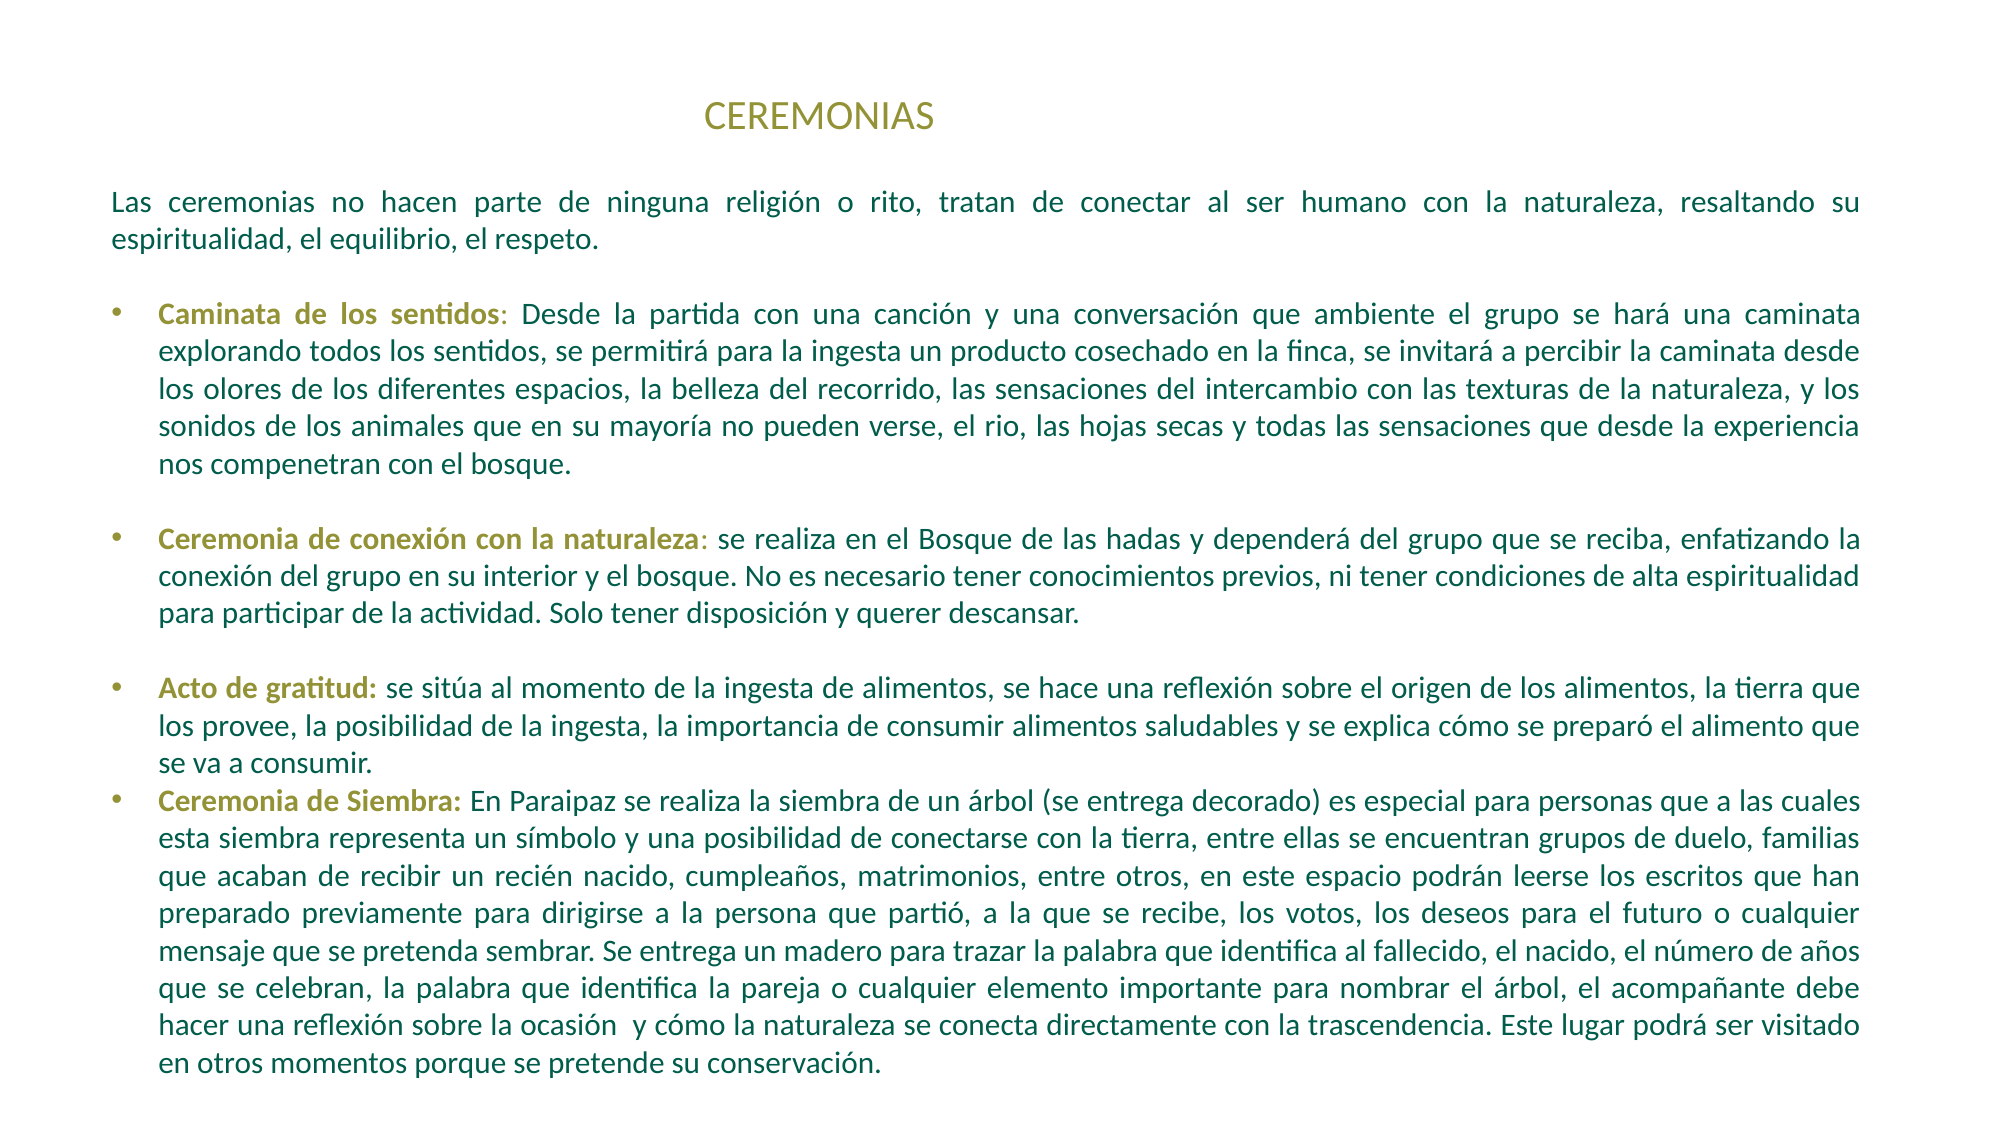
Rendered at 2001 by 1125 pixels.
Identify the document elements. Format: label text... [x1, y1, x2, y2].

text_box Las ceremonias no hacen parte de ninguna religión o rito, tratan de conectar al ser humano con la naturaleza, resaltando su espiritualidad, el equilibrio, el respeto. Caminata de los sentidos: Desde la partida con una canción y una conversación que ambiente el grupo se hará una caminata explorando todos los sentidos, se permitirá para la ingesta un producto cosechado en la finca, se invitará a percibir la caminata desde los olores de los diferentes espacios, la belleza del recorrido, las sensaciones del intercambio con las texturas de la naturaleza, y los sonidos de los animales que en su mayoría no pueden verse, el rio, las hojas secas y todas las sensaciones que desde la experiencia nos compenetran con el bosque. Ceremonia de conexión con la naturaleza: se realiza en el Bosque de las hadas y dependerá del grupo que se reciba, enfatizando la conexión del grupo en su interior y el bosque. No es necesario tener conocimientos previos, ni tener condiciones de alta espiritualidad para participar de la actividad. Solo tener disposición y querer descansar. Acto de gratitud: se sitúa al momento de la ingesta de alimentos, se hace una reflexión sobre el origen de los alimentos, la tierra que los provee, la posibilidad de la ingesta, la importancia de consumir alimentos saludables y se explica cómo se preparó el alimento que se va a consumir. Ceremonia de Siembra: En Paraipaz se realiza la siembra de un árbol (se entrega decorado) es especial para personas que a las cuales esta siembra representa un símbolo y una posibilidad de conectarse con la tierra, entre ellas se encuentran grupos de duelo, familias que acaban de recibir un recién nacido, cumpleaños, matrimonios, entre otros, en este espacio podrán leerse los escritos que han preparado previamente para dirigirse a la persona que partió, a la que se recibe, los votos, los deseos para el futuro o cualquier mensaje que se pretenda sembrar. Se entrega un madero para trazar la palabra que identifica al fallecido, el nacido, el número de años que se celebran, la palabra que identifica la pareja o cualquier elemento importante para nombrar el árbol, el acompañante debe hacer una reflexión sobre la ocasión y cómo la naturaleza se conecta directamente con la trascendencia. Este lugar podrá ser visitado en otros momentos porque se pretende su conservación. [96, 173, 1878, 1125]
text_box CEREMONIAS [689, 80, 1497, 145]
